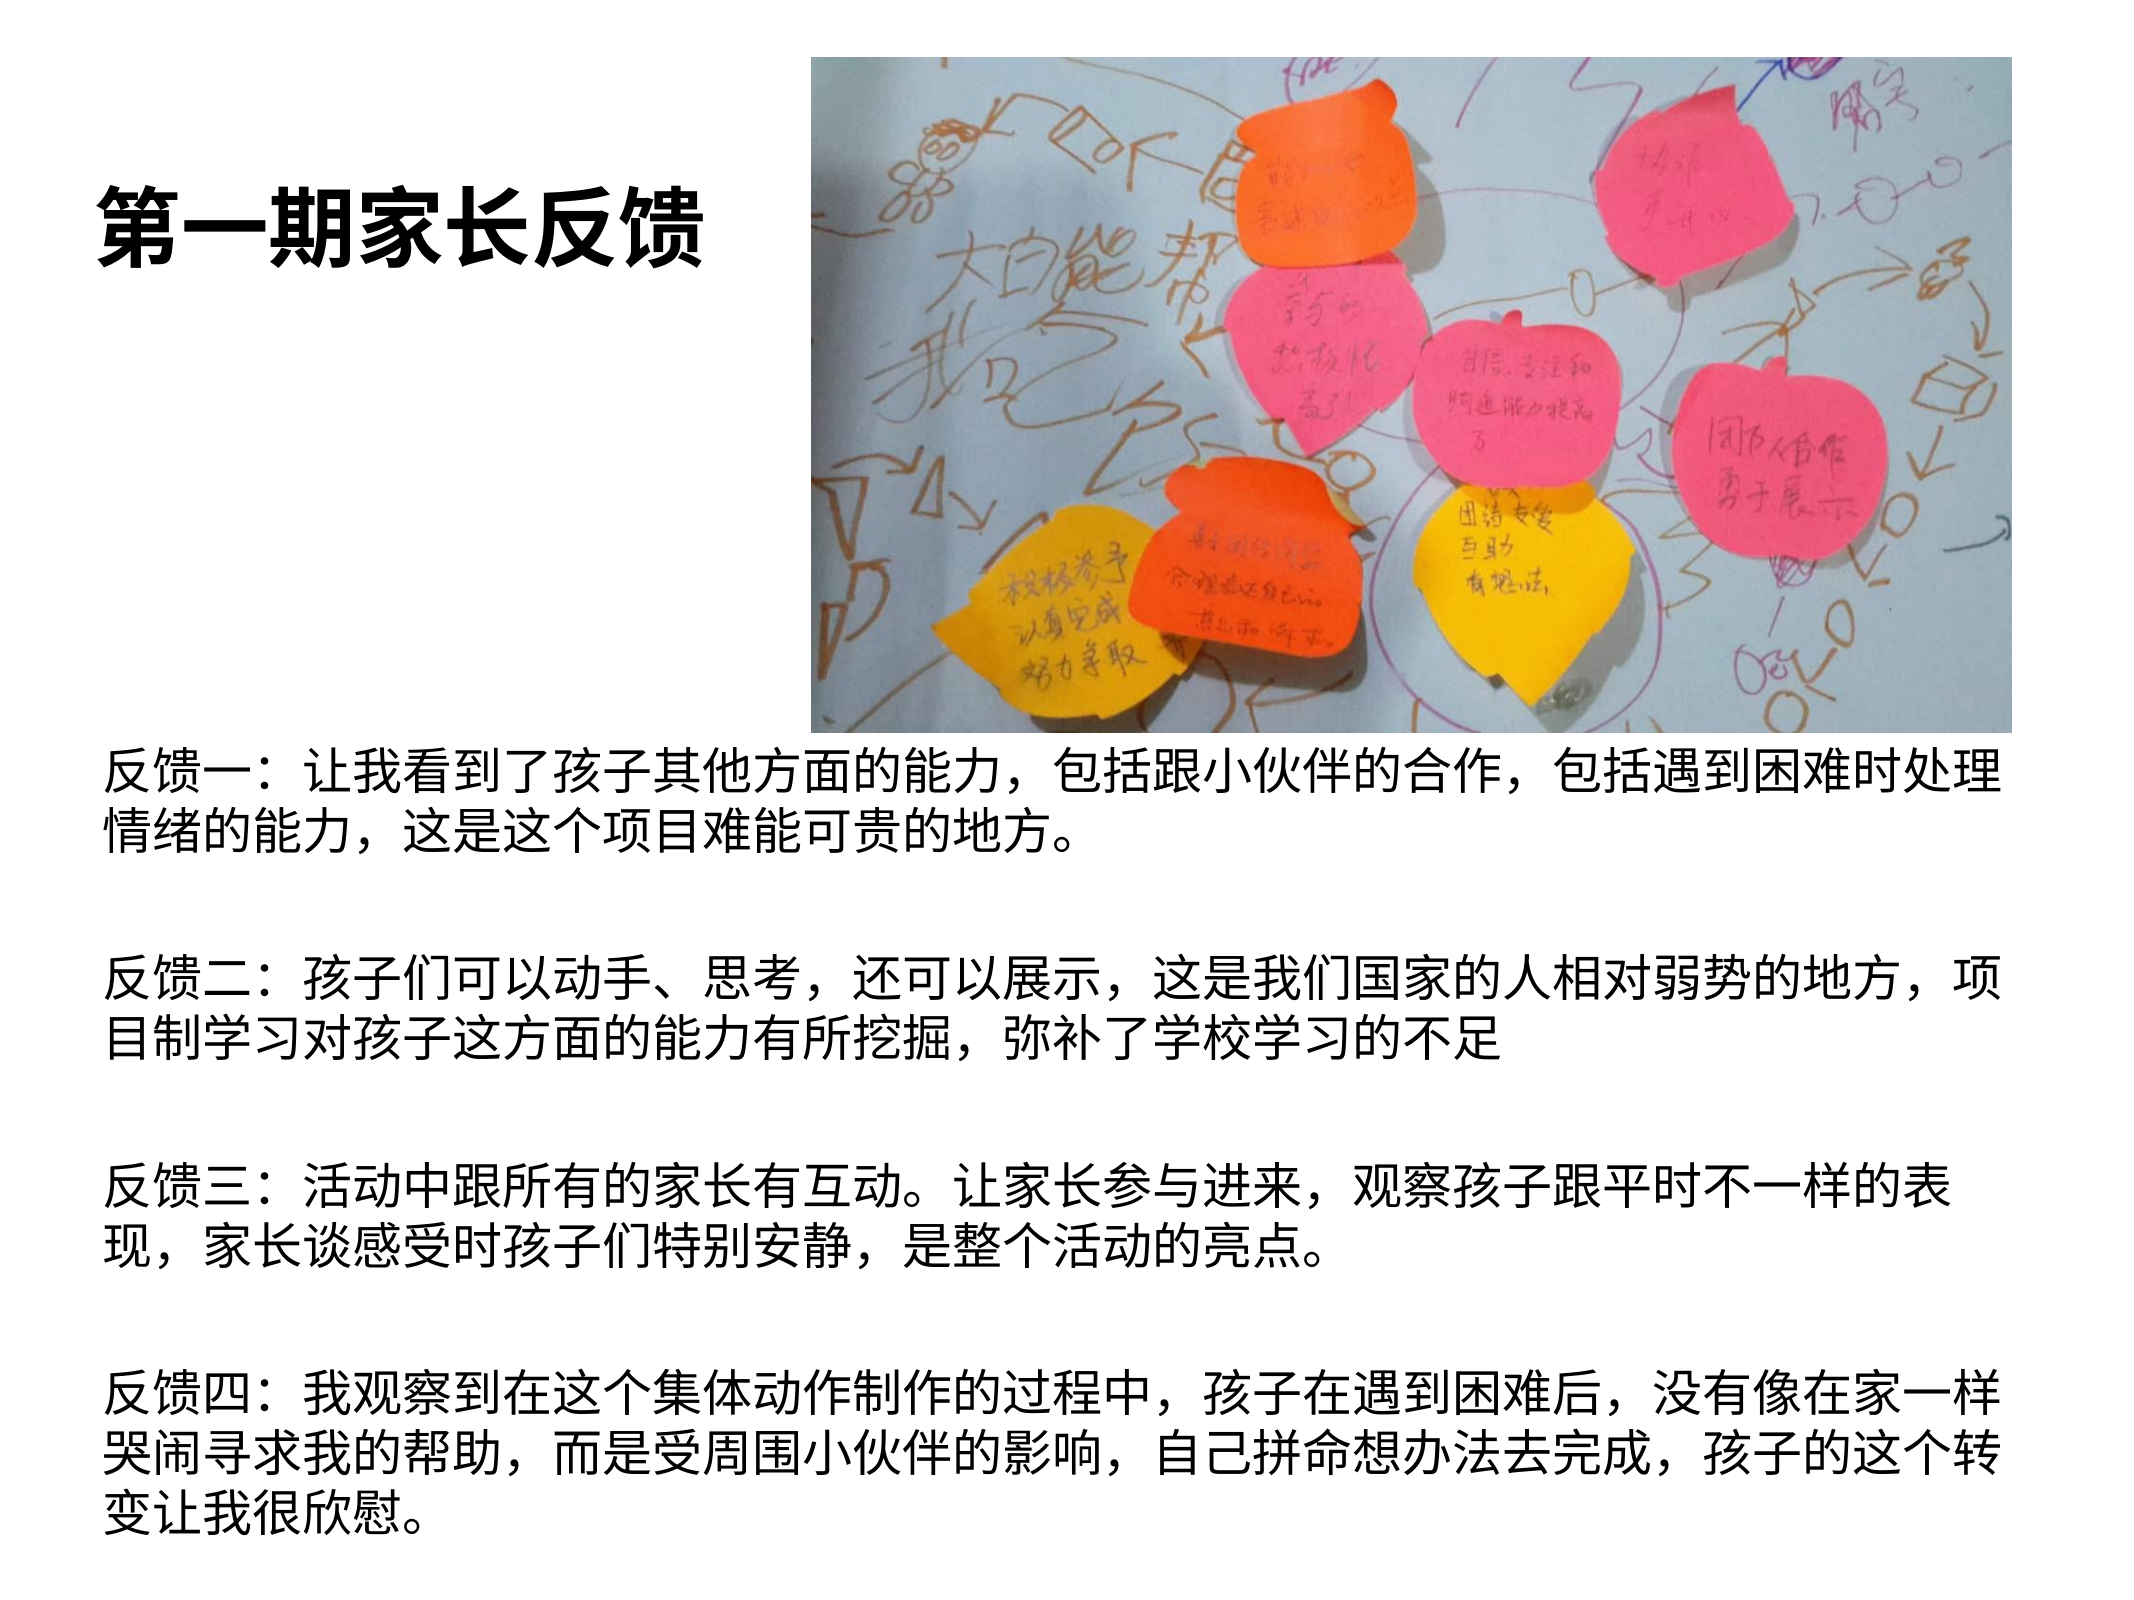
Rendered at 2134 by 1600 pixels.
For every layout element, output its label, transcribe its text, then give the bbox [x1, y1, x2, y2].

text_box 反馈一：让我看到了孩子其他方面的能力，包括跟小伙伴的合作，包括遇到困难时处理情绪的能力，这是这个项目难能可贵的地方。 反馈二：孩子们可以动手、思考，还可以展示，这是我们国家的人相对弱势的地方，项目制学习对孩子这方面的能力有所挖掘，弥补了学校学习的不足 反馈三：活动中跟所有的家长有互动。让家长参与进来，观察孩子跟平时不一样的表现，家长谈感受时孩子们特别安静，是整个活动的亮点。 反馈四：我观察到在这个集体动作制作的过程中，孩子在遇到困难后，没有像在家一样哭闹寻求我的帮助，而是受周围小伙伴的影响，自己拼命想办法去完成，孩子的这个转变让我很欣慰。 [93, 583, 2040, 1550]
title 第一期家长反馈 [93, 48, 2041, 279]
picture [811, 57, 2012, 733]
